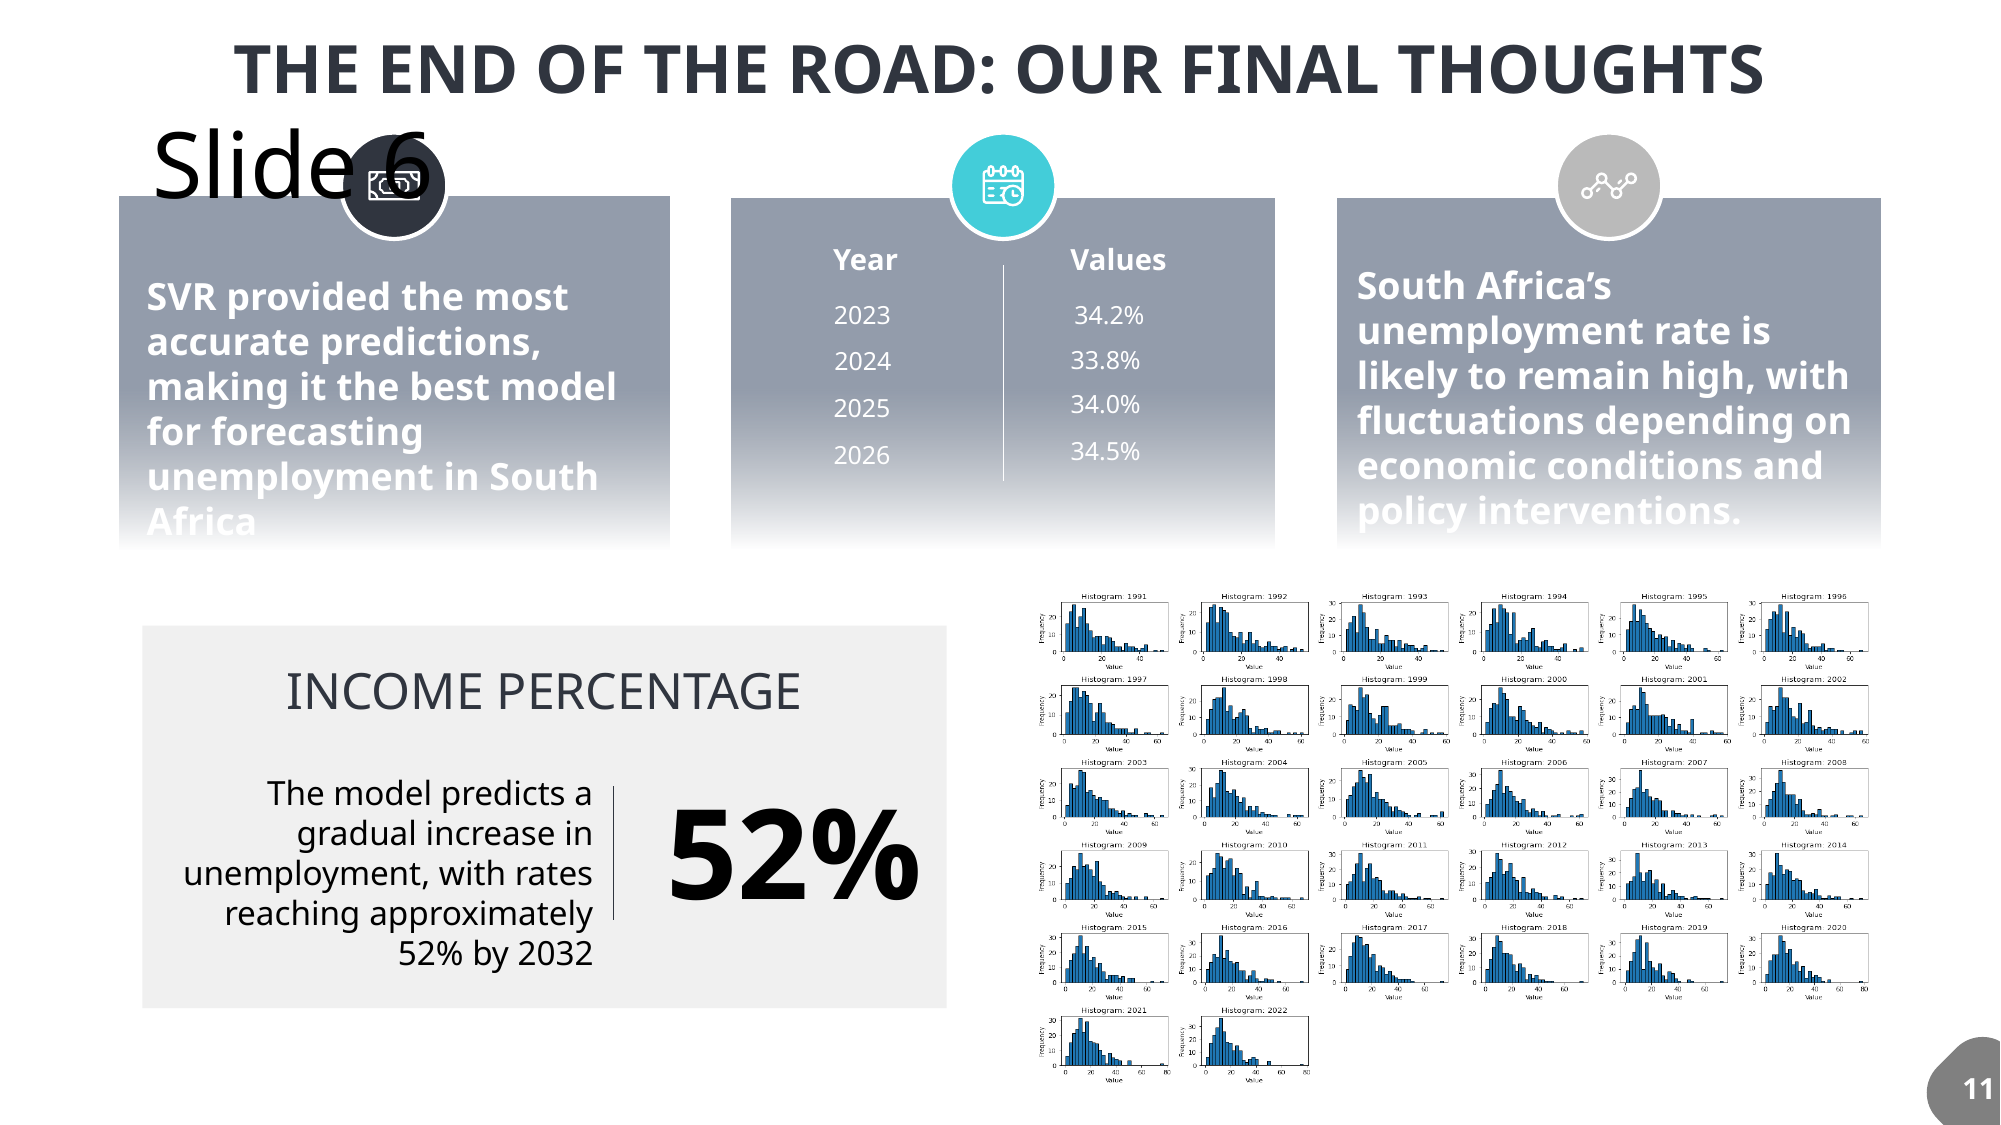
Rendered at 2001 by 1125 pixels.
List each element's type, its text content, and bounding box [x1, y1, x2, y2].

text_box THE END OF THE ROAD: OUR FINAL THOUGHTS [233, 27, 1767, 59]
text_box [1925, 1035, 2000, 1125]
text_box 11 [1947, 1063, 2000, 1113]
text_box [142, 625, 1034, 1009]
picture [1034, 589, 1874, 1087]
title Slide 6 [137, 59, 1863, 132]
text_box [119, 132, 1881, 550]
